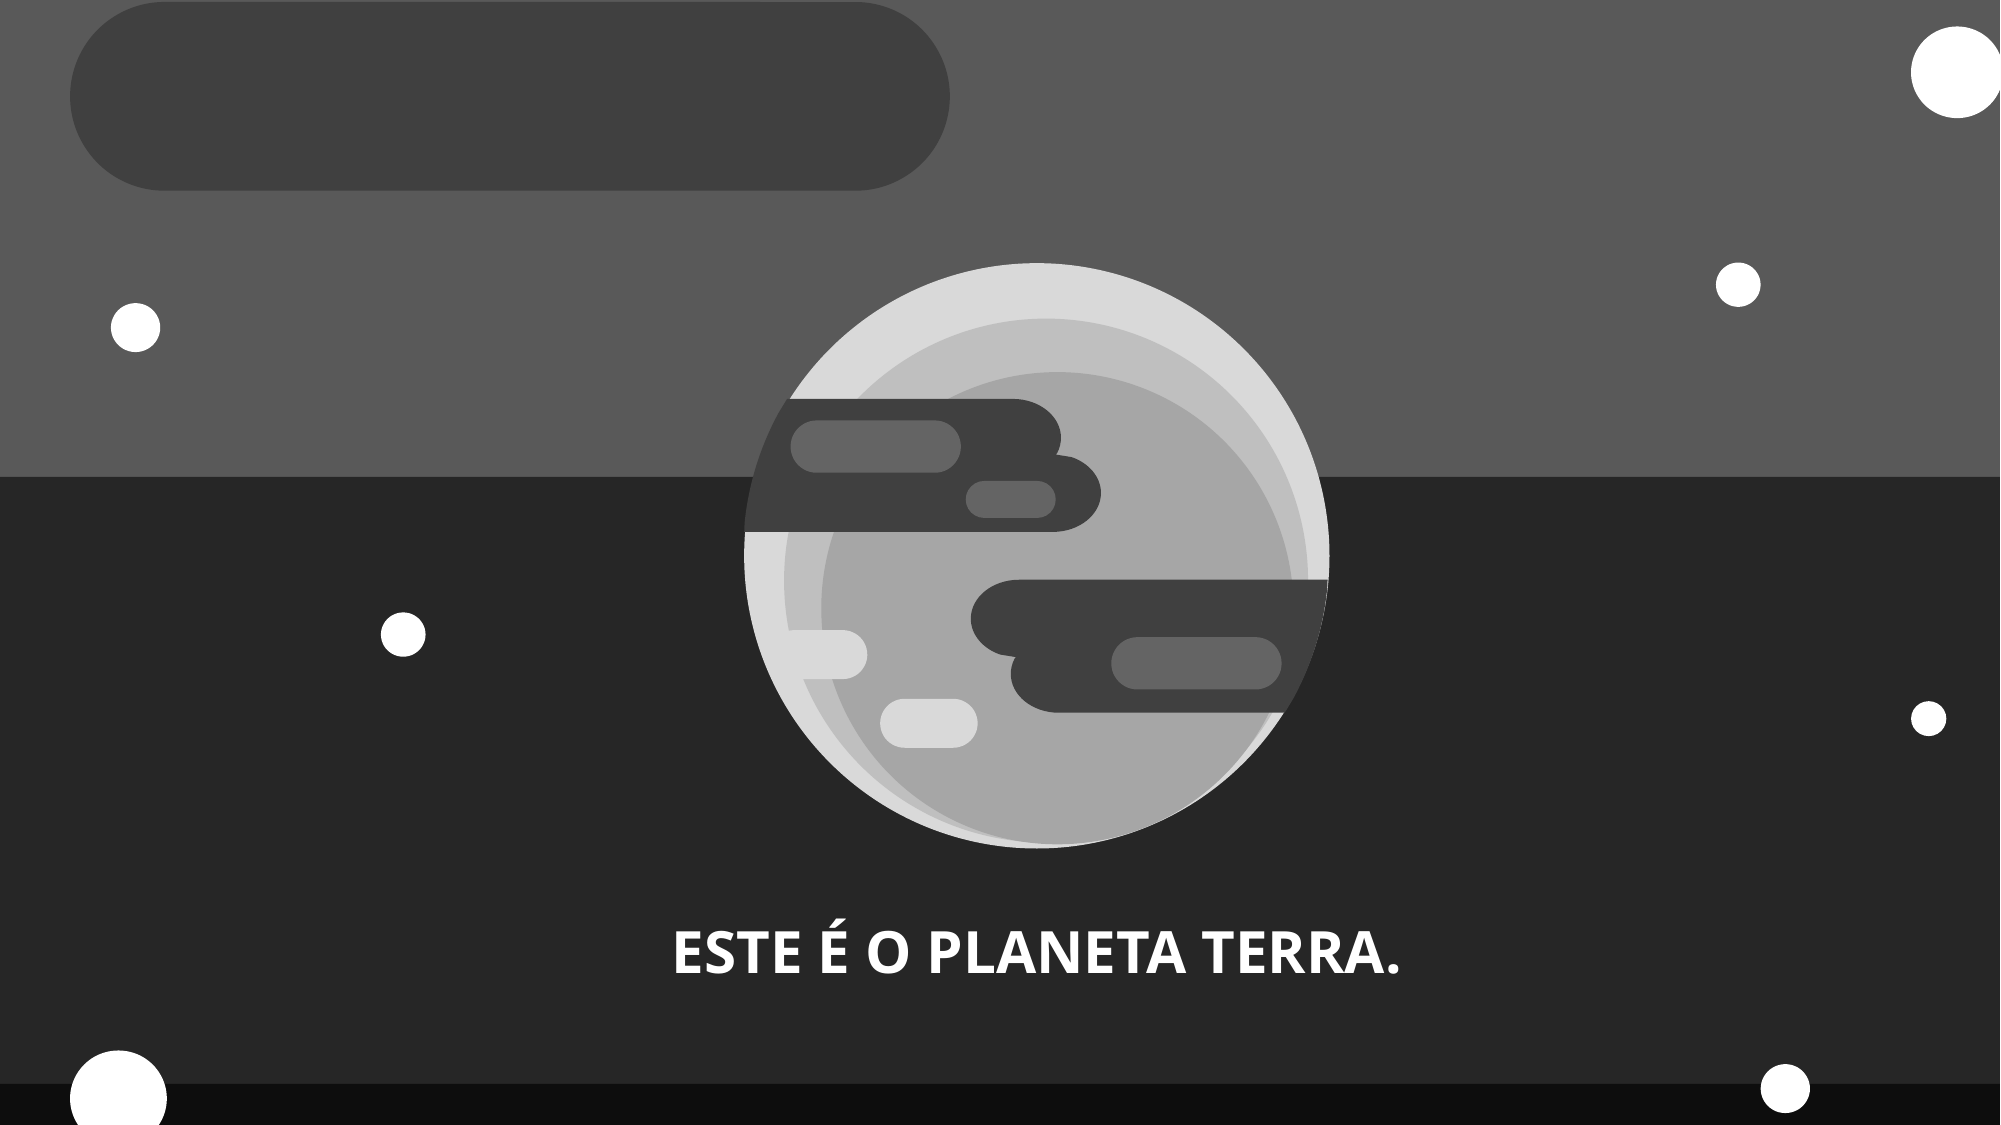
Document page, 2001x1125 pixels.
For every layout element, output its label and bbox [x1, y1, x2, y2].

text_box [0, 0, 2000, 1125]
text_box [744, 263, 1330, 849]
